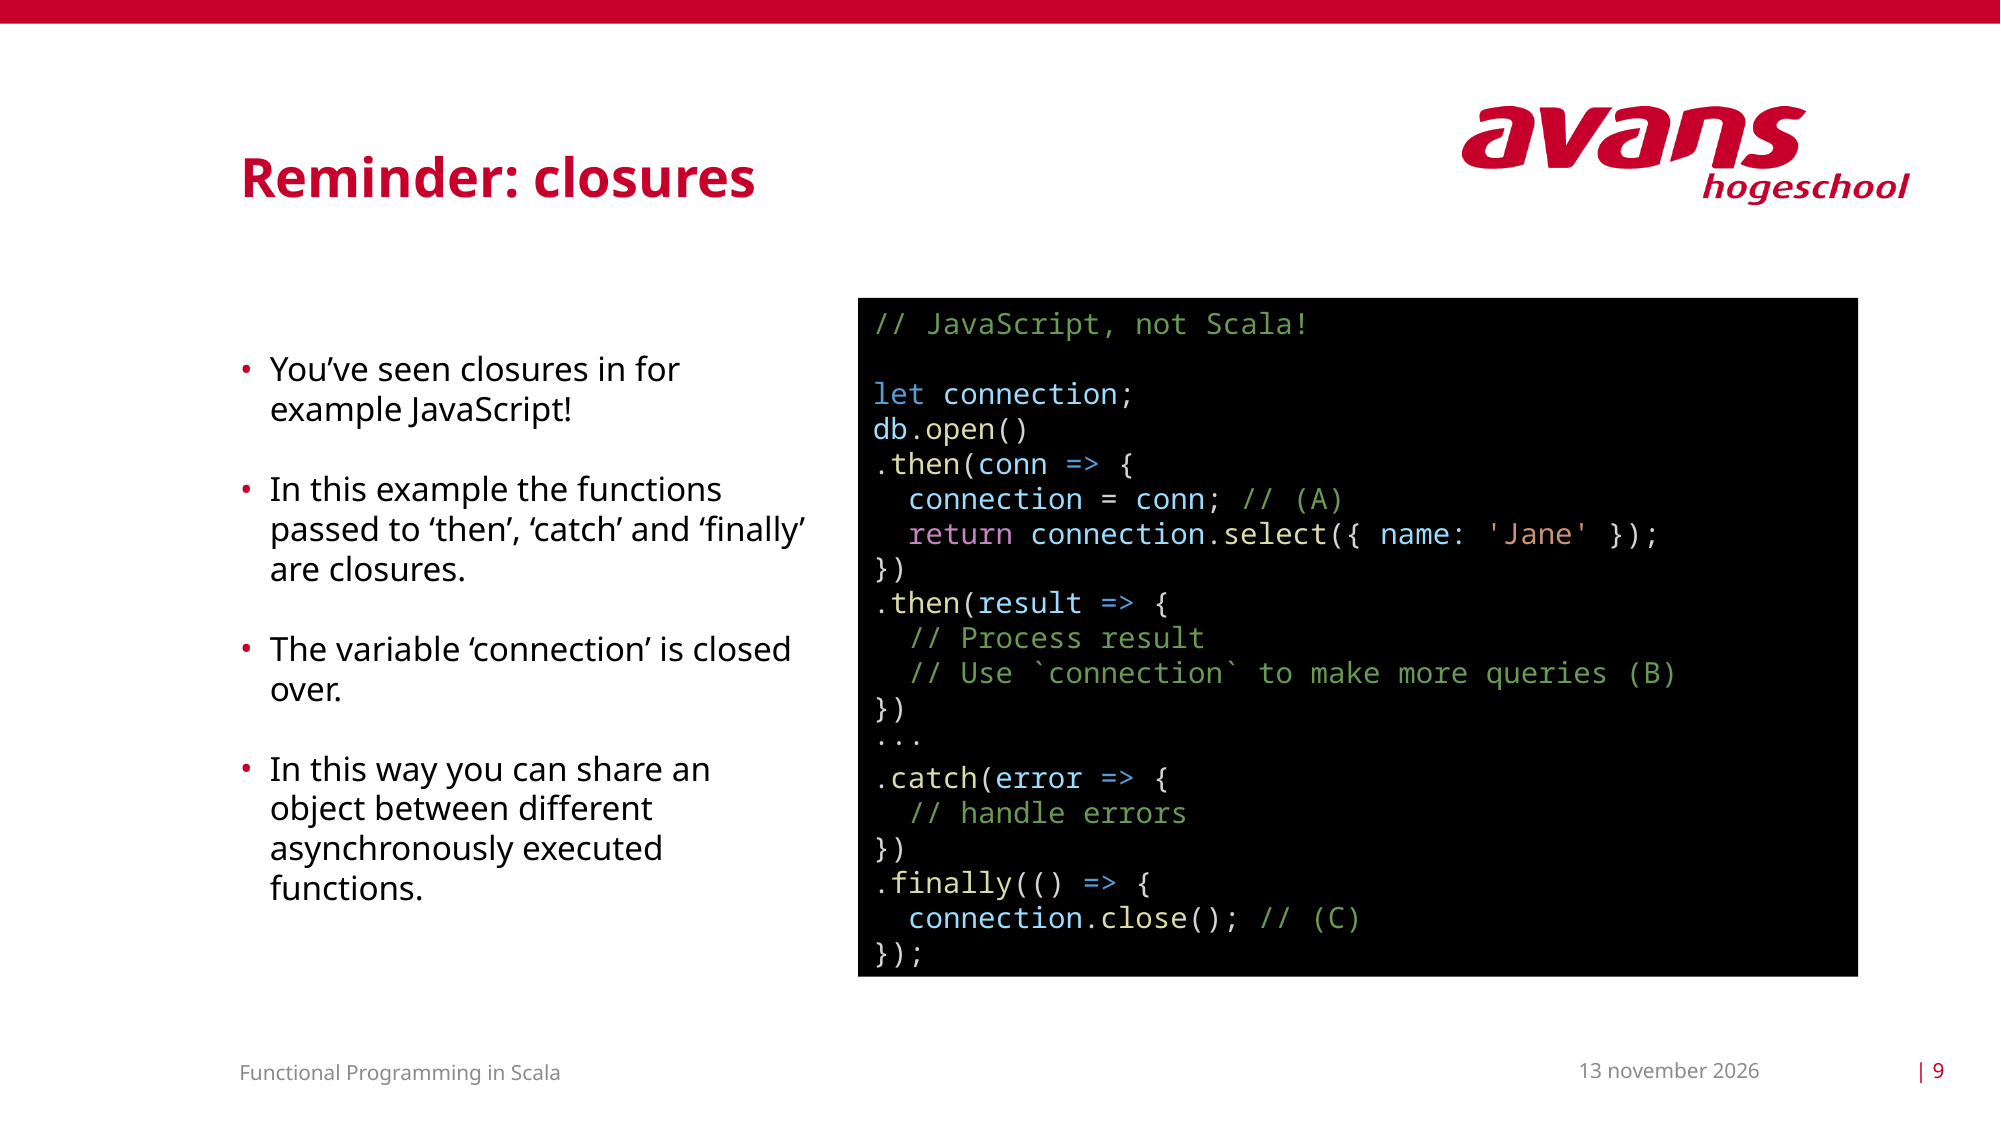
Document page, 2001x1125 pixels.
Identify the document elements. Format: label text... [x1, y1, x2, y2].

slide_number | 9 [1810, 1054, 1945, 1090]
text_box // JavaScript, not Scala! let connection; db.open() .then(conn => { connection = conn; // (A) return connection.select({ name: 'Jane' }); }) .then(result => { // Process result // Use `connection` to make more queries (B) }) ··· .catch(error => { // handle errors }) .finally(() => { connection.close(); // (C) }); [858, 297, 1859, 977]
list You’ve seen closures in for example JavaScript! In this example the functions passed to ‘then’, ‘catch’ and ‘finally’ are closures. The variable ‘connection’ is closed over. In this way you can share an object between different asynchronously executed functions. [240, 348, 812, 985]
title Reminder: closures [240, 150, 1359, 209]
picture [1462, 106, 1910, 205]
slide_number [1309, 1054, 1760, 1090]
